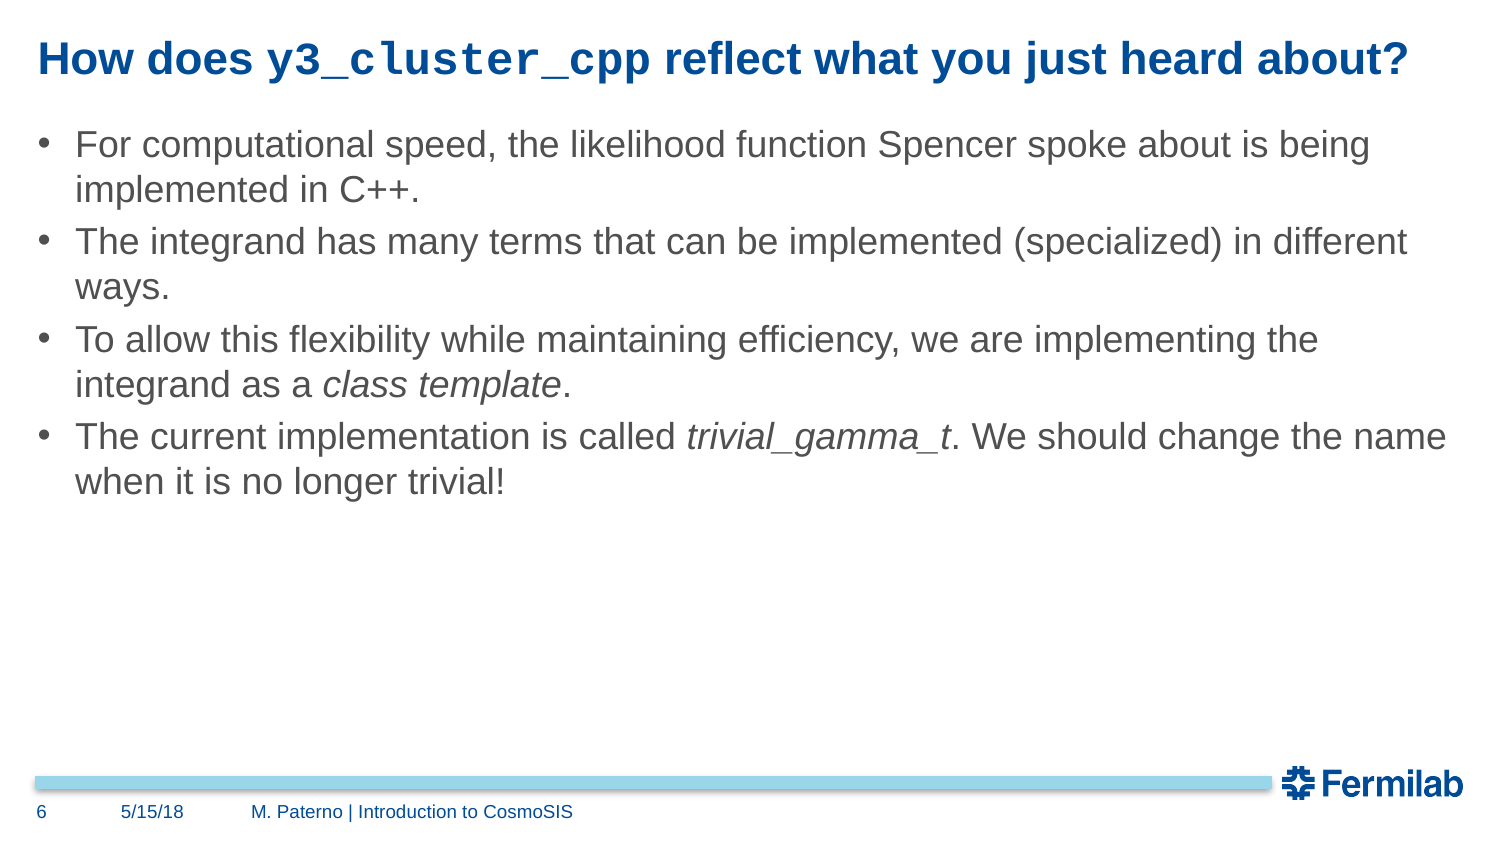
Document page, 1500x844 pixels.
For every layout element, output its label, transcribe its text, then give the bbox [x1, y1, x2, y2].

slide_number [120, 800, 232, 830]
picture [1282, 766, 1463, 800]
slide_number 6 [36, 800, 105, 830]
list For computational speed, the likelihood function Spencer spoke about is being implemented in C++. The integrand has many terms that can be implemented (specialized) in different ways. To allow this flexibility while maintaining efficiency, we are implementing the integrand as a class template. The current implementation is called trivial_gamma_t. We should change the name when it is no longer trivial! [37, 119, 1461, 742]
title How does y3_cluster_cpp reflect what you just heard about? [37, 30, 1463, 84]
footer M. Paterno | Introduction to CosmoSIS [251, 800, 1279, 831]
